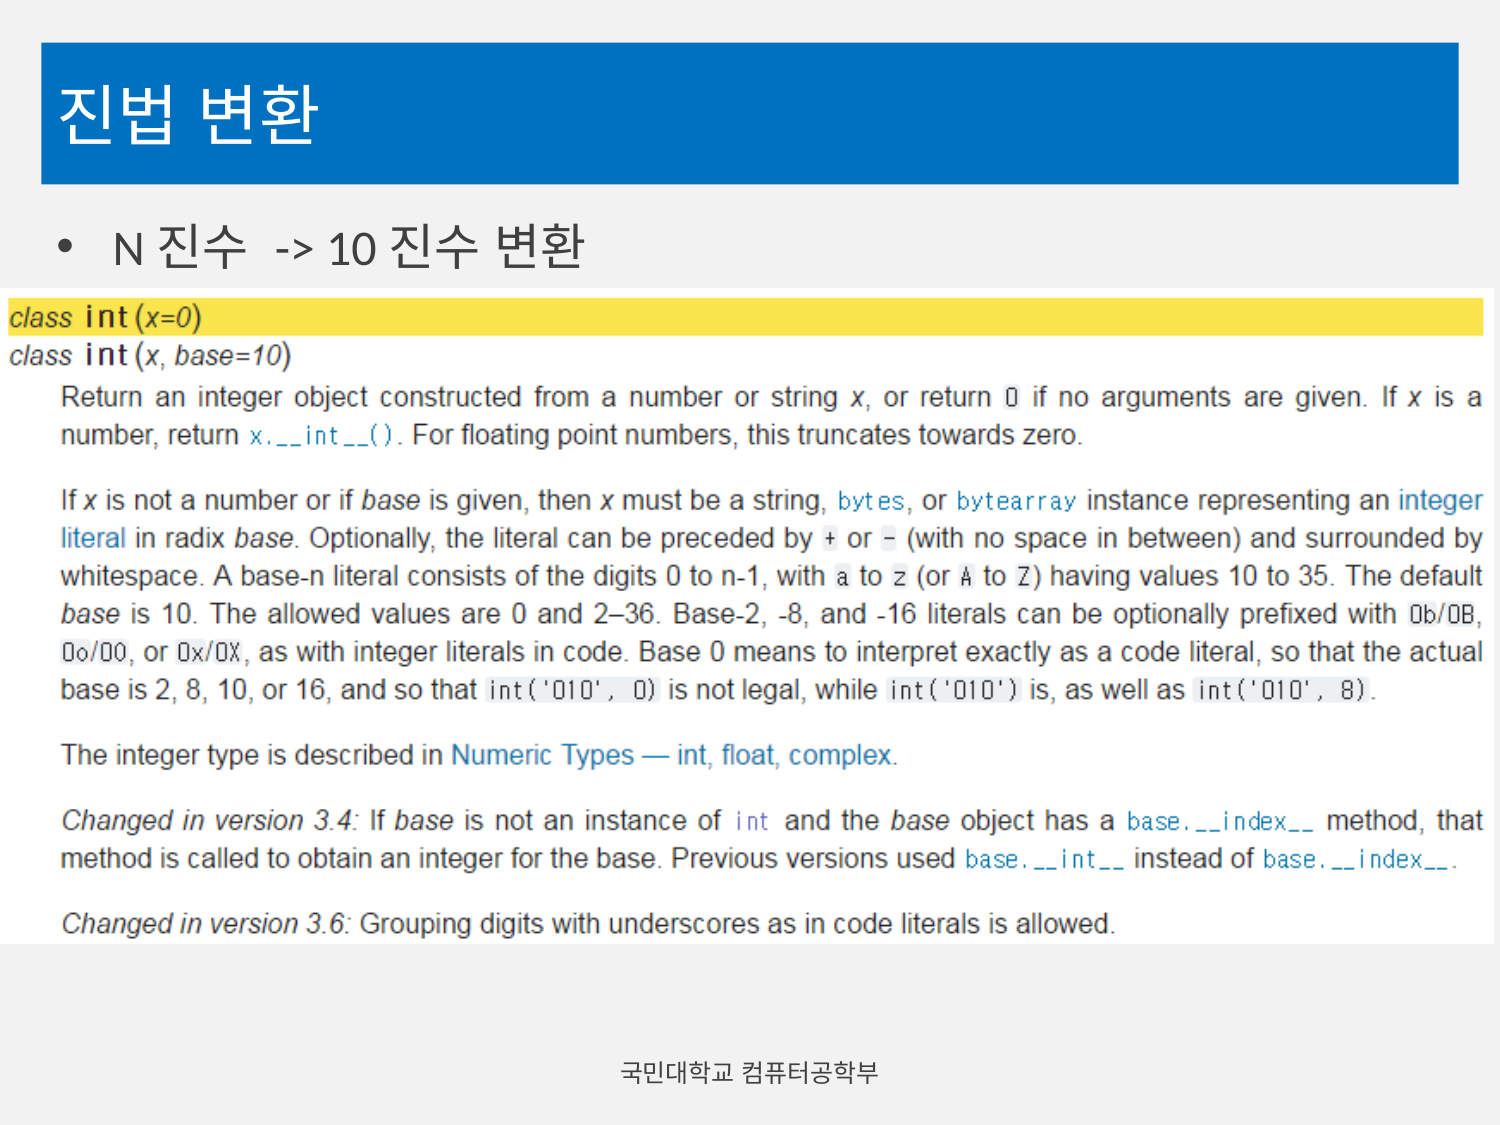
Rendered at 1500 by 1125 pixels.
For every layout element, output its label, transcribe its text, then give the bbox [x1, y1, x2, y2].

title 진법 변환 [41, 42, 1459, 185]
footer 국민대학교 컴퓨터공학부 [466, 1042, 1034, 1103]
picture [0, 288, 1494, 944]
